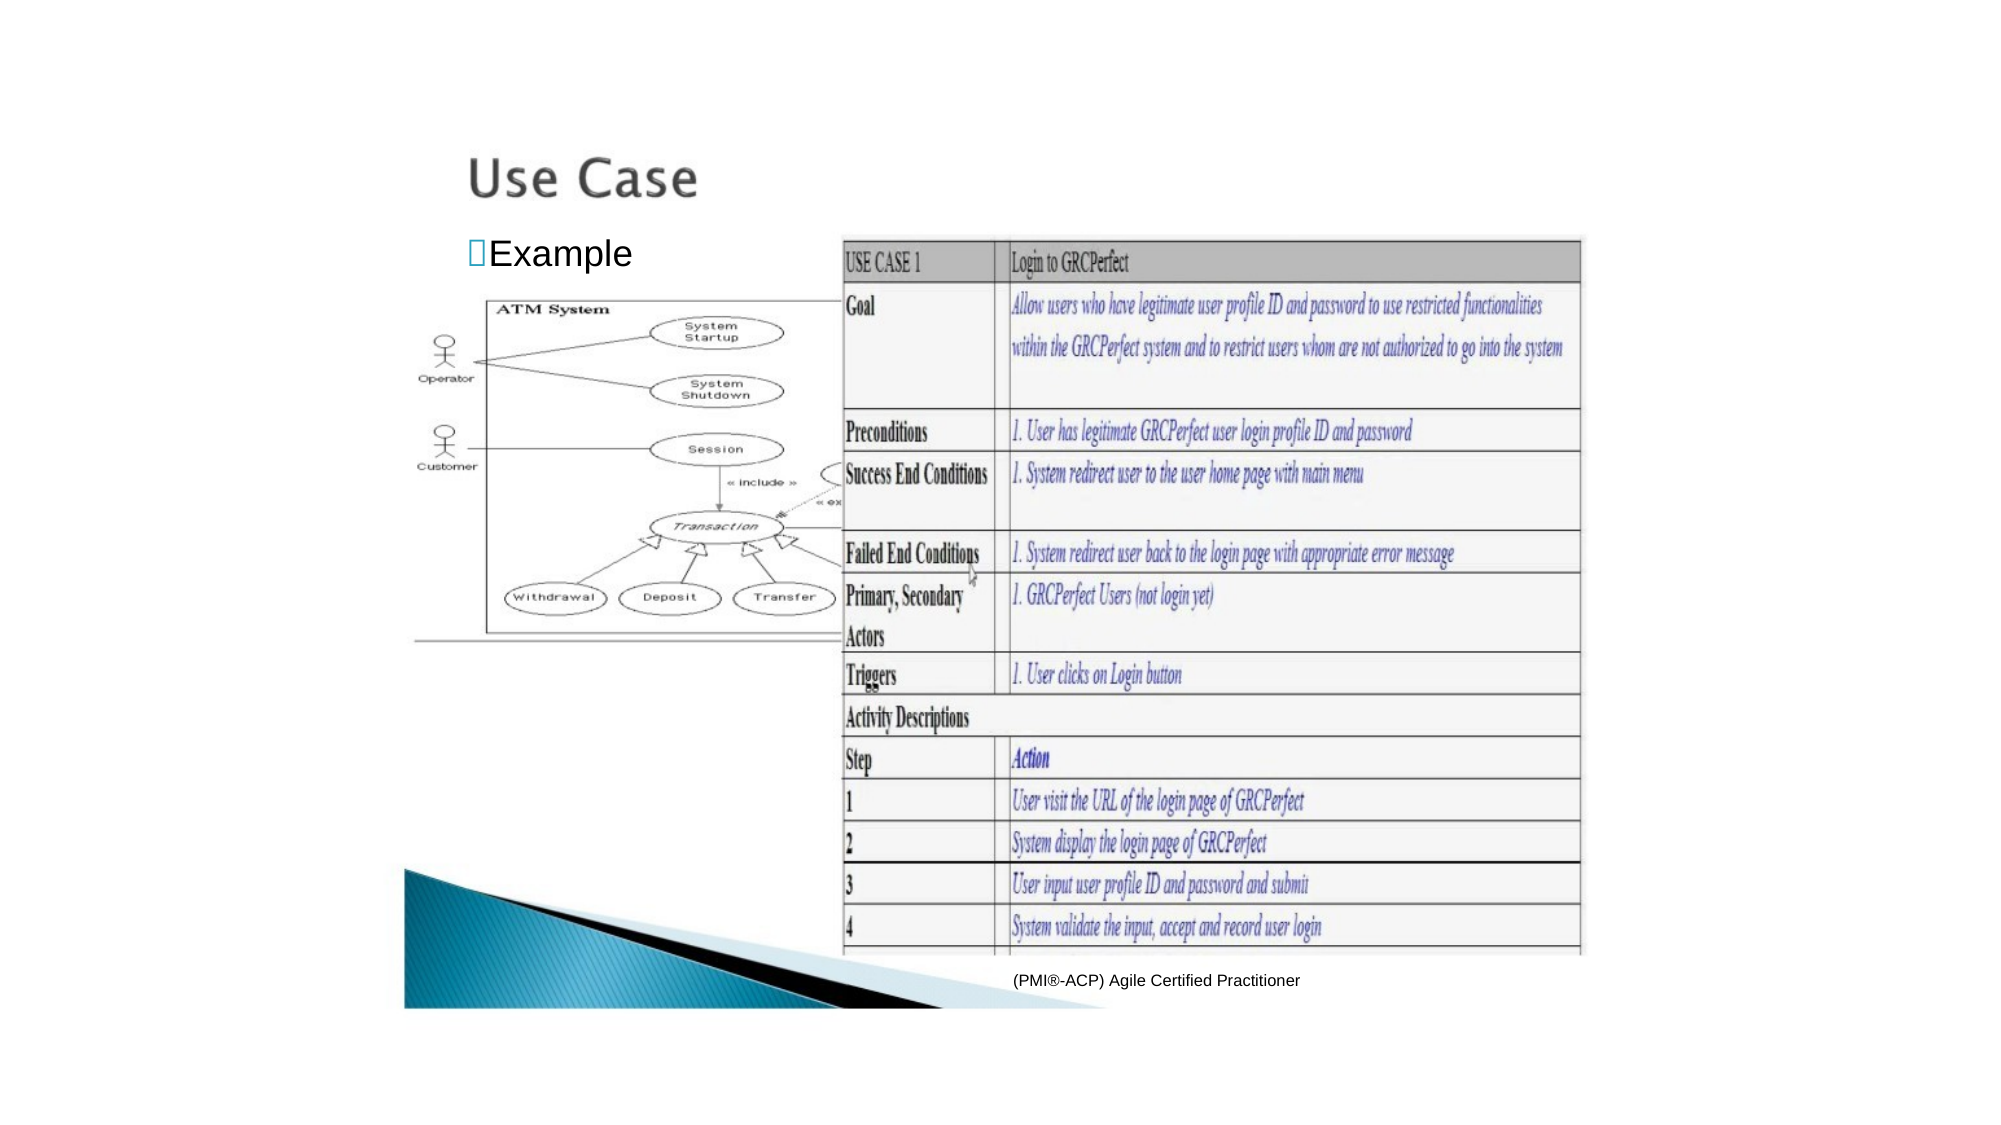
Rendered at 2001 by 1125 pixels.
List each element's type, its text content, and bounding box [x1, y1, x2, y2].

text_box (PMI®-ACP) Agile Certified Practitioner [1011, 969, 1310, 991]
text_box Example [464, 228, 652, 275]
text_box [345, 56, 1655, 1067]
